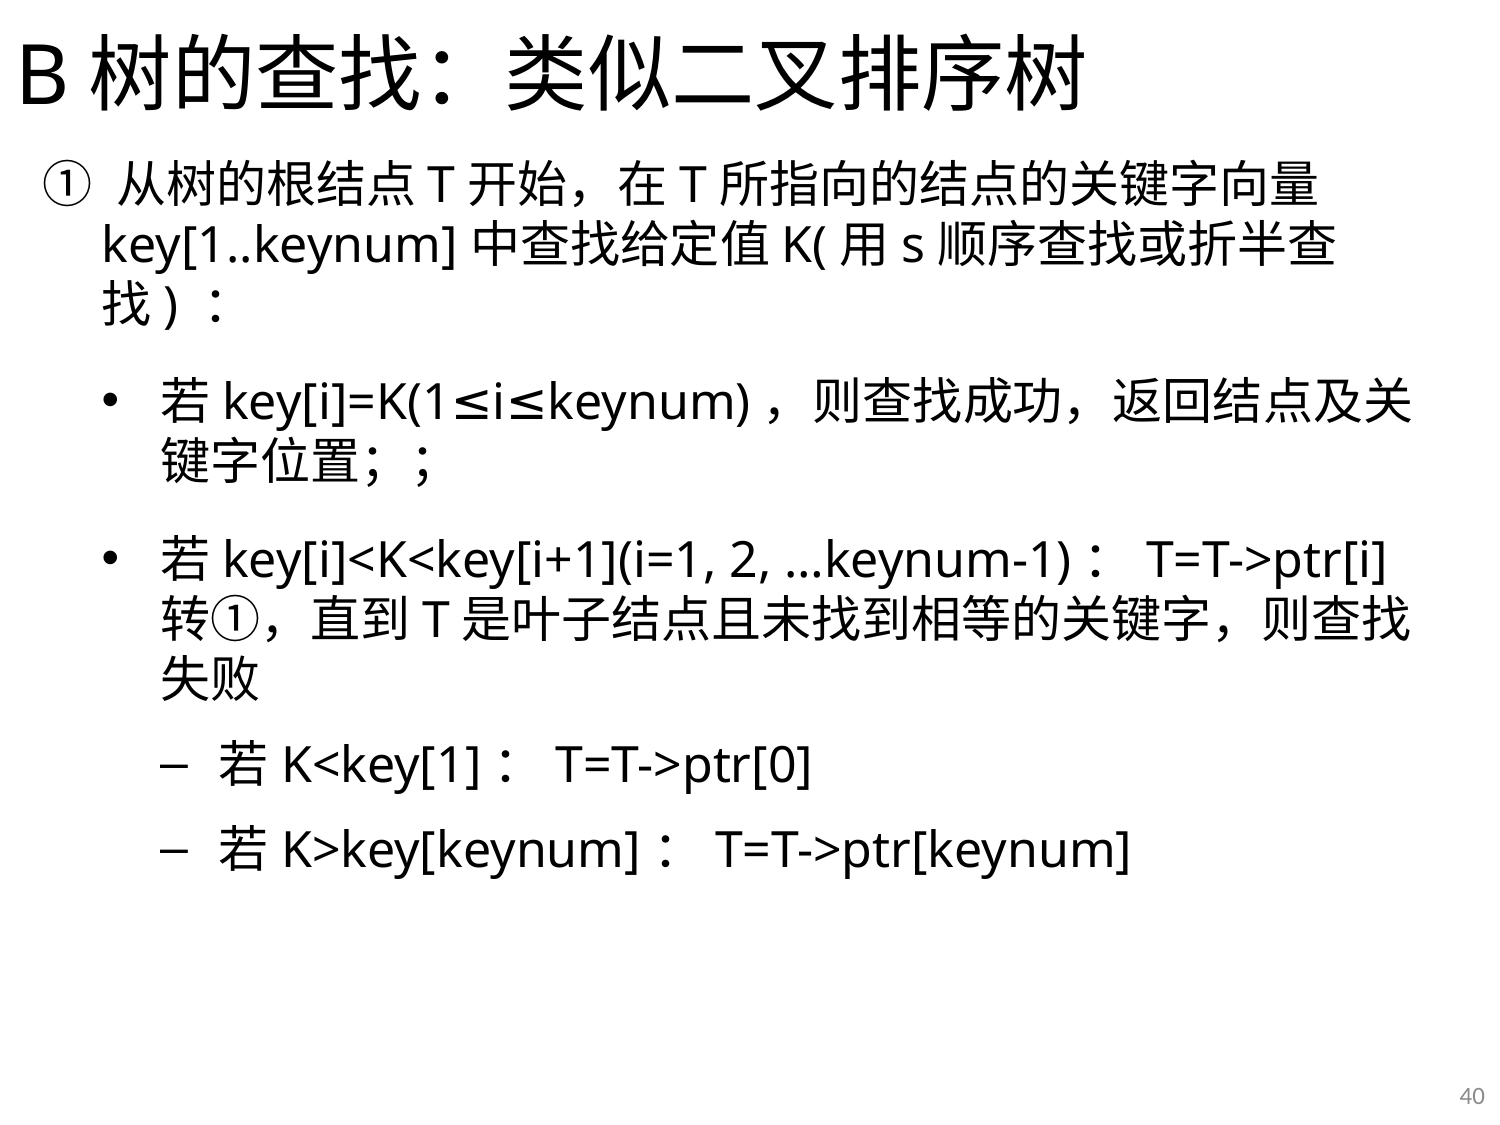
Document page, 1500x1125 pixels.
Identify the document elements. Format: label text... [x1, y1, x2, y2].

list ① 从树的根结点T开始，在T所指向的结点的关键字向量key[1..keynum]中查找给定值K(用s顺序查找或折半查找) ： 若key[i]=K(1≤i≤keynum)，则查找成功，返回结点及关键字位置；； 若key[i]<K<key[i+1](i=1, 2, …keynum-1)：T=T->ptr[i] 转①，直到T是叶子结点且未找到相等的关键字，则查找失败 若K<key[1]：T=T->ptr[0] 若K>key[keynum]：T=T->ptr[keynum] [27, 144, 1471, 823]
title B树的查找：类似二叉排序树 [0, 0, 1350, 142]
slide_number 40 [1435, 1065, 1500, 1125]
